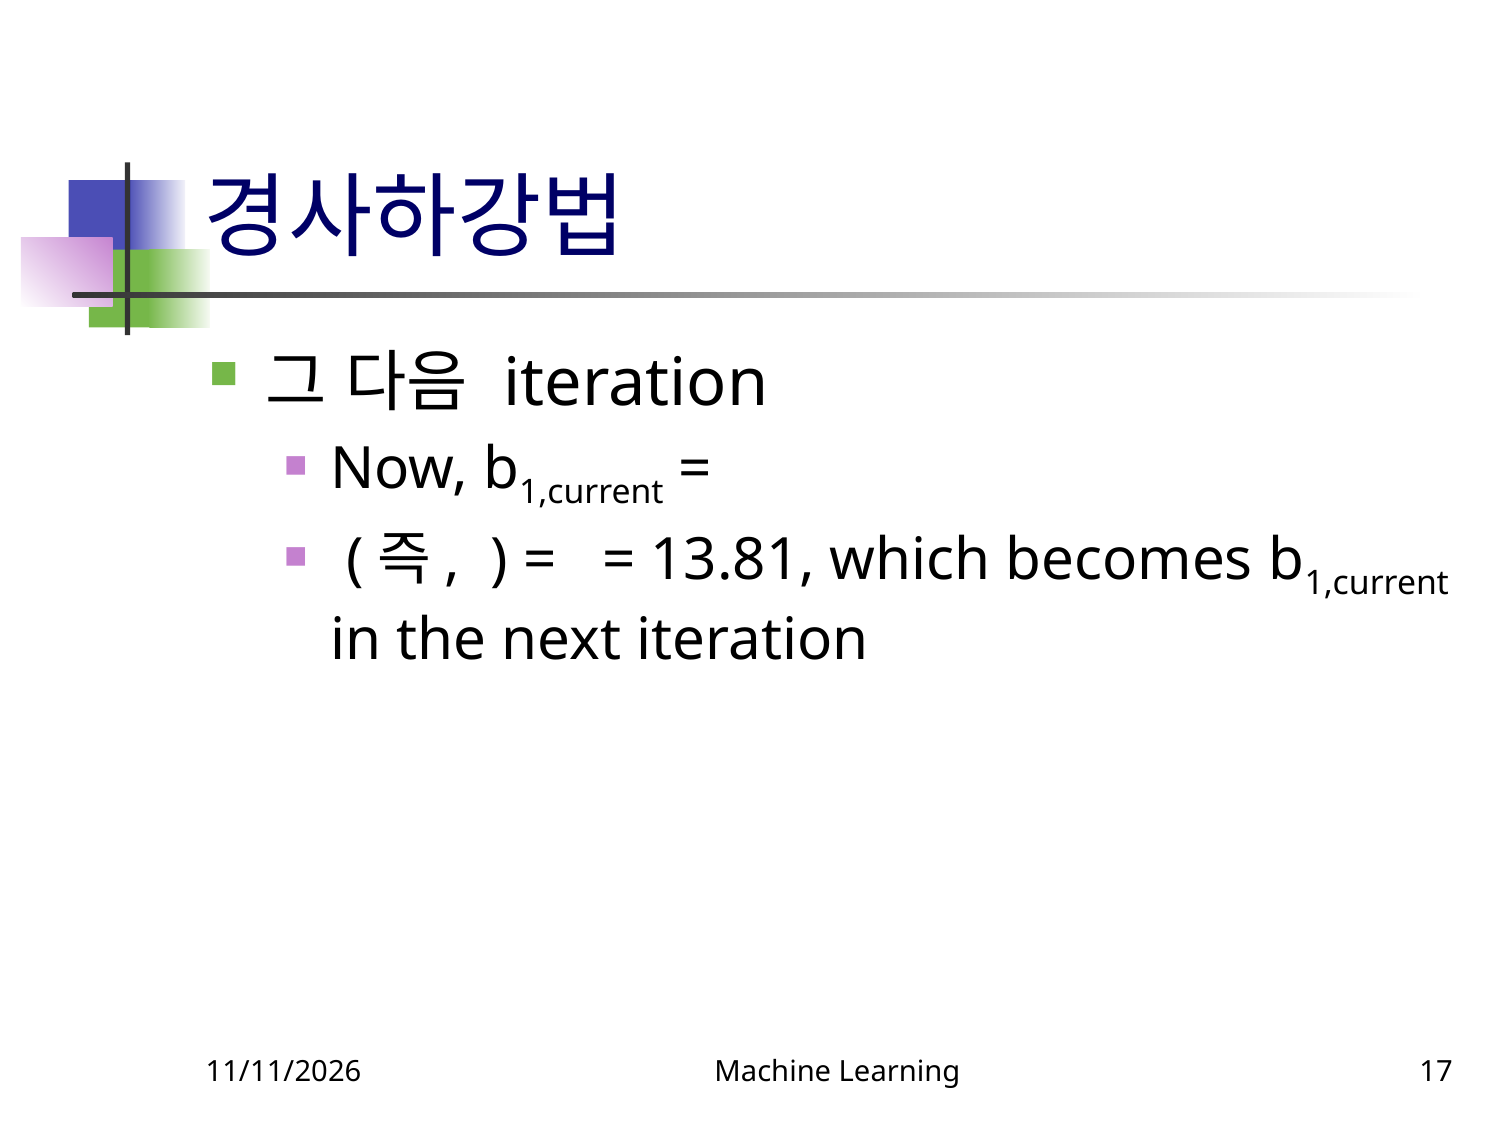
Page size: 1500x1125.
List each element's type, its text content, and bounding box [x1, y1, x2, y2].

slide_number 17 [1155, 1024, 1468, 1100]
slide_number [190, 1024, 504, 1100]
footer Machine Learning [600, 1024, 1075, 1100]
title 경사하강법 [188, 35, 1468, 275]
